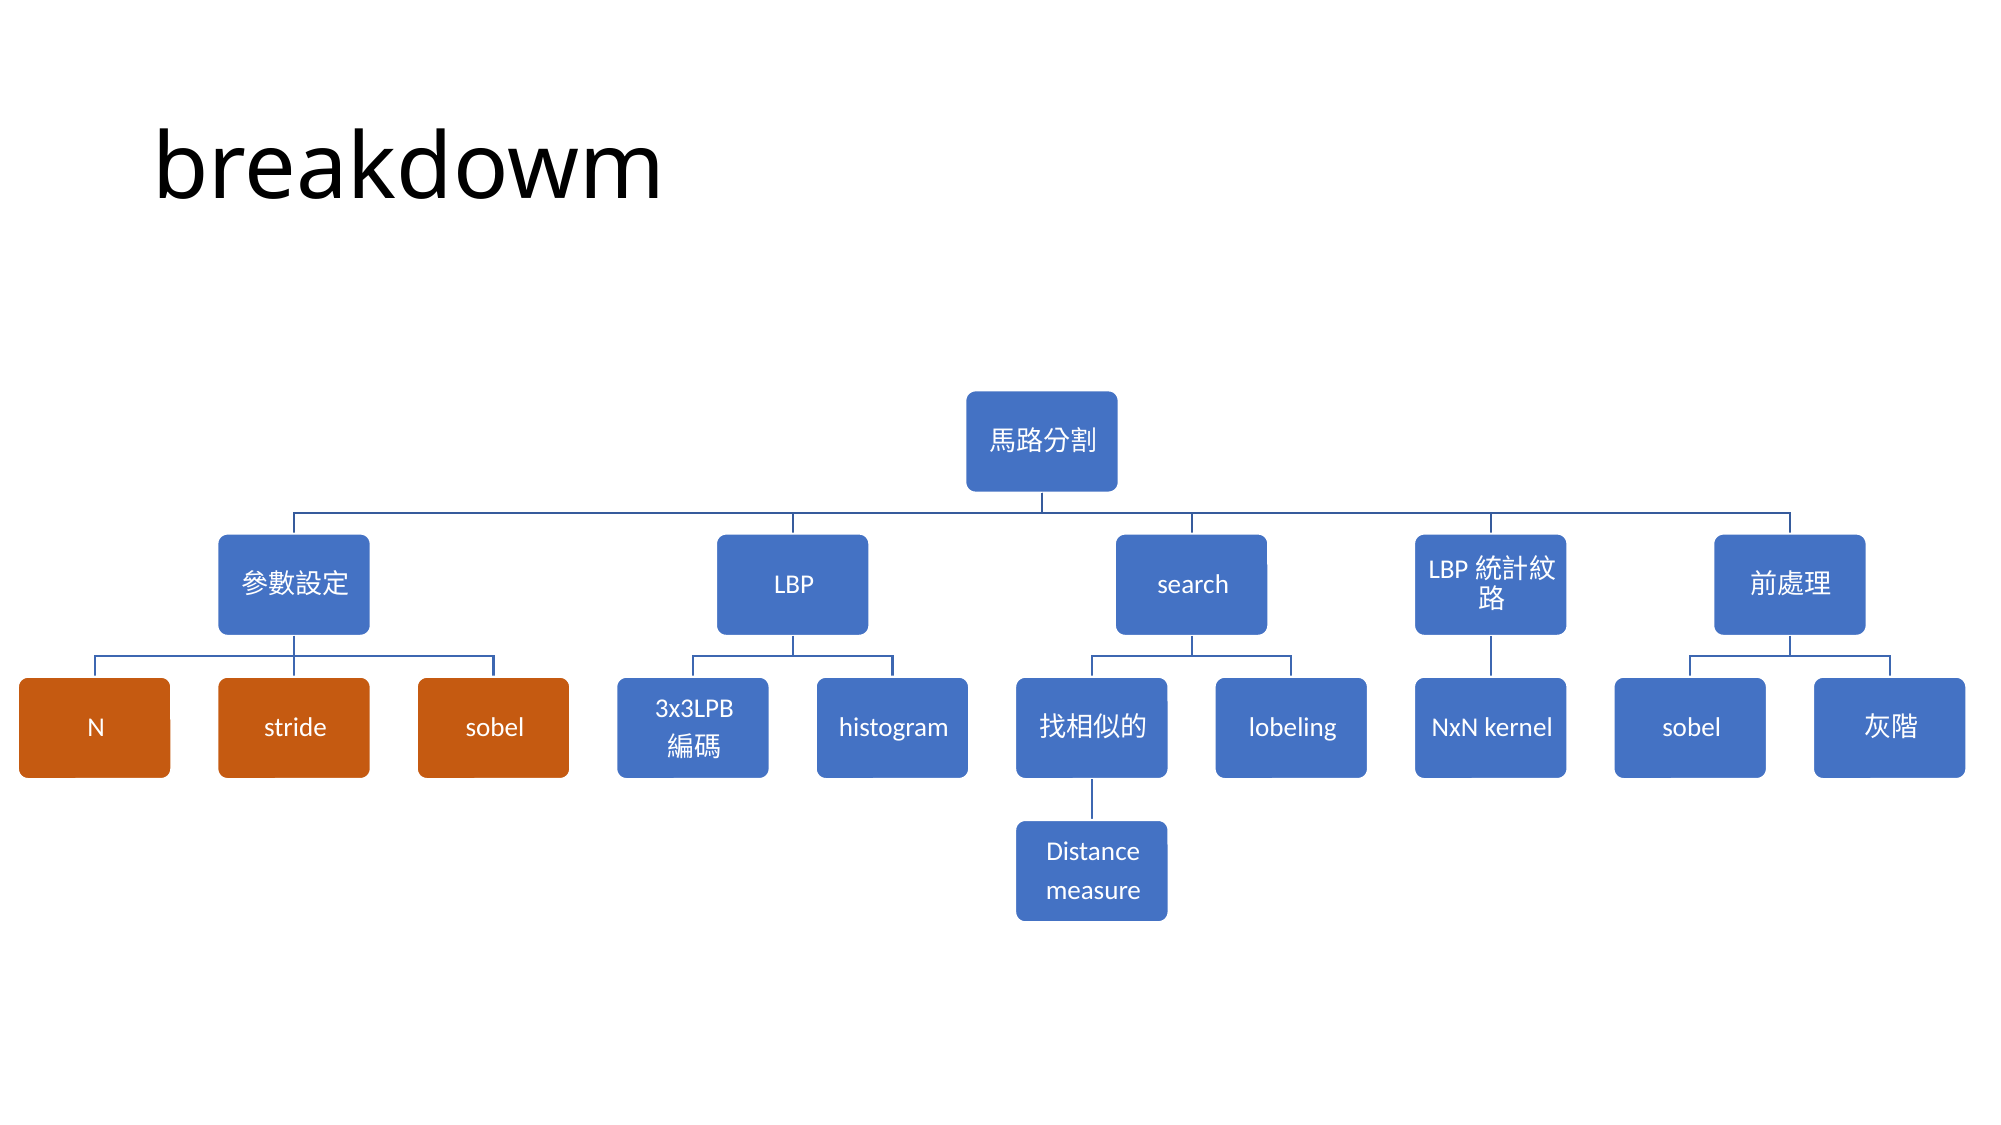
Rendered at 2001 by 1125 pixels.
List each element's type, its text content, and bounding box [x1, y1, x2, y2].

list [17, 299, 1967, 1014]
title breakdowm [137, 59, 1863, 278]
